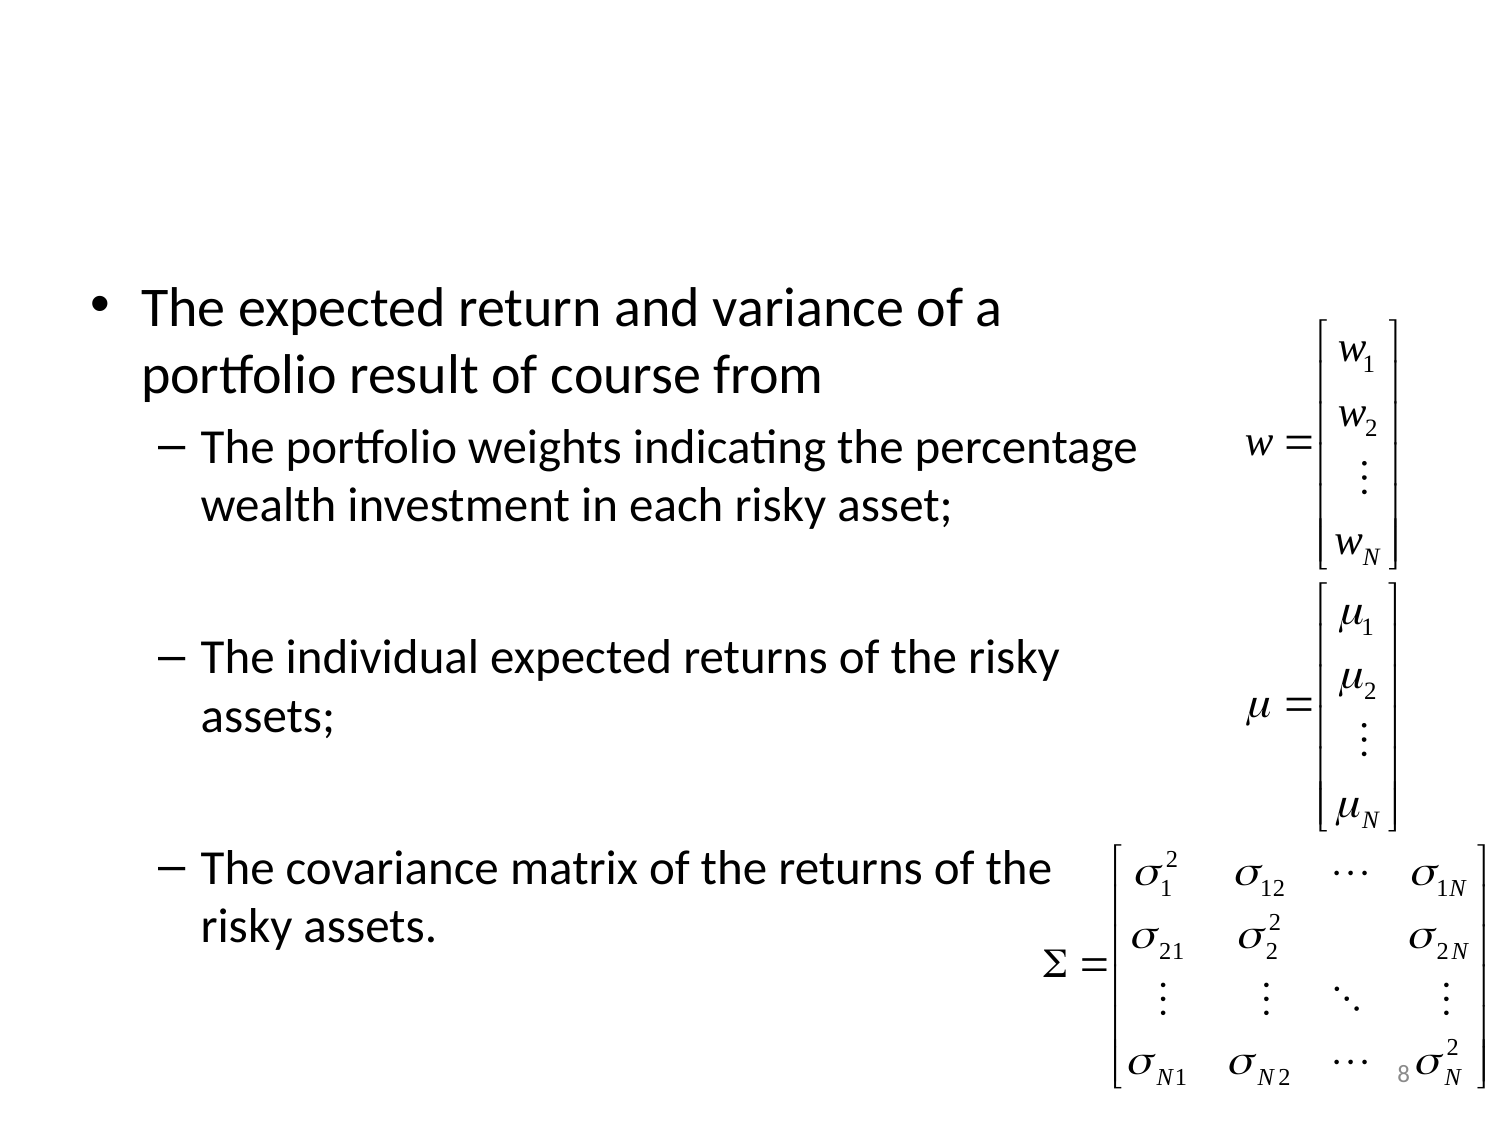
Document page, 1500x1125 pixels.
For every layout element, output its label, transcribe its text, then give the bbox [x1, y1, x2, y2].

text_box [1237, 574, 1413, 835]
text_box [1037, 837, 1500, 1097]
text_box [1237, 312, 1413, 574]
list The expected return and variance of a portfolio result of course from The portfolio weights indicating the percentage wealth investment in each risky asset; The individual expected returns of the risky assets; The covariance matrix of the returns of the risky assets. [75, 262, 1163, 1005]
